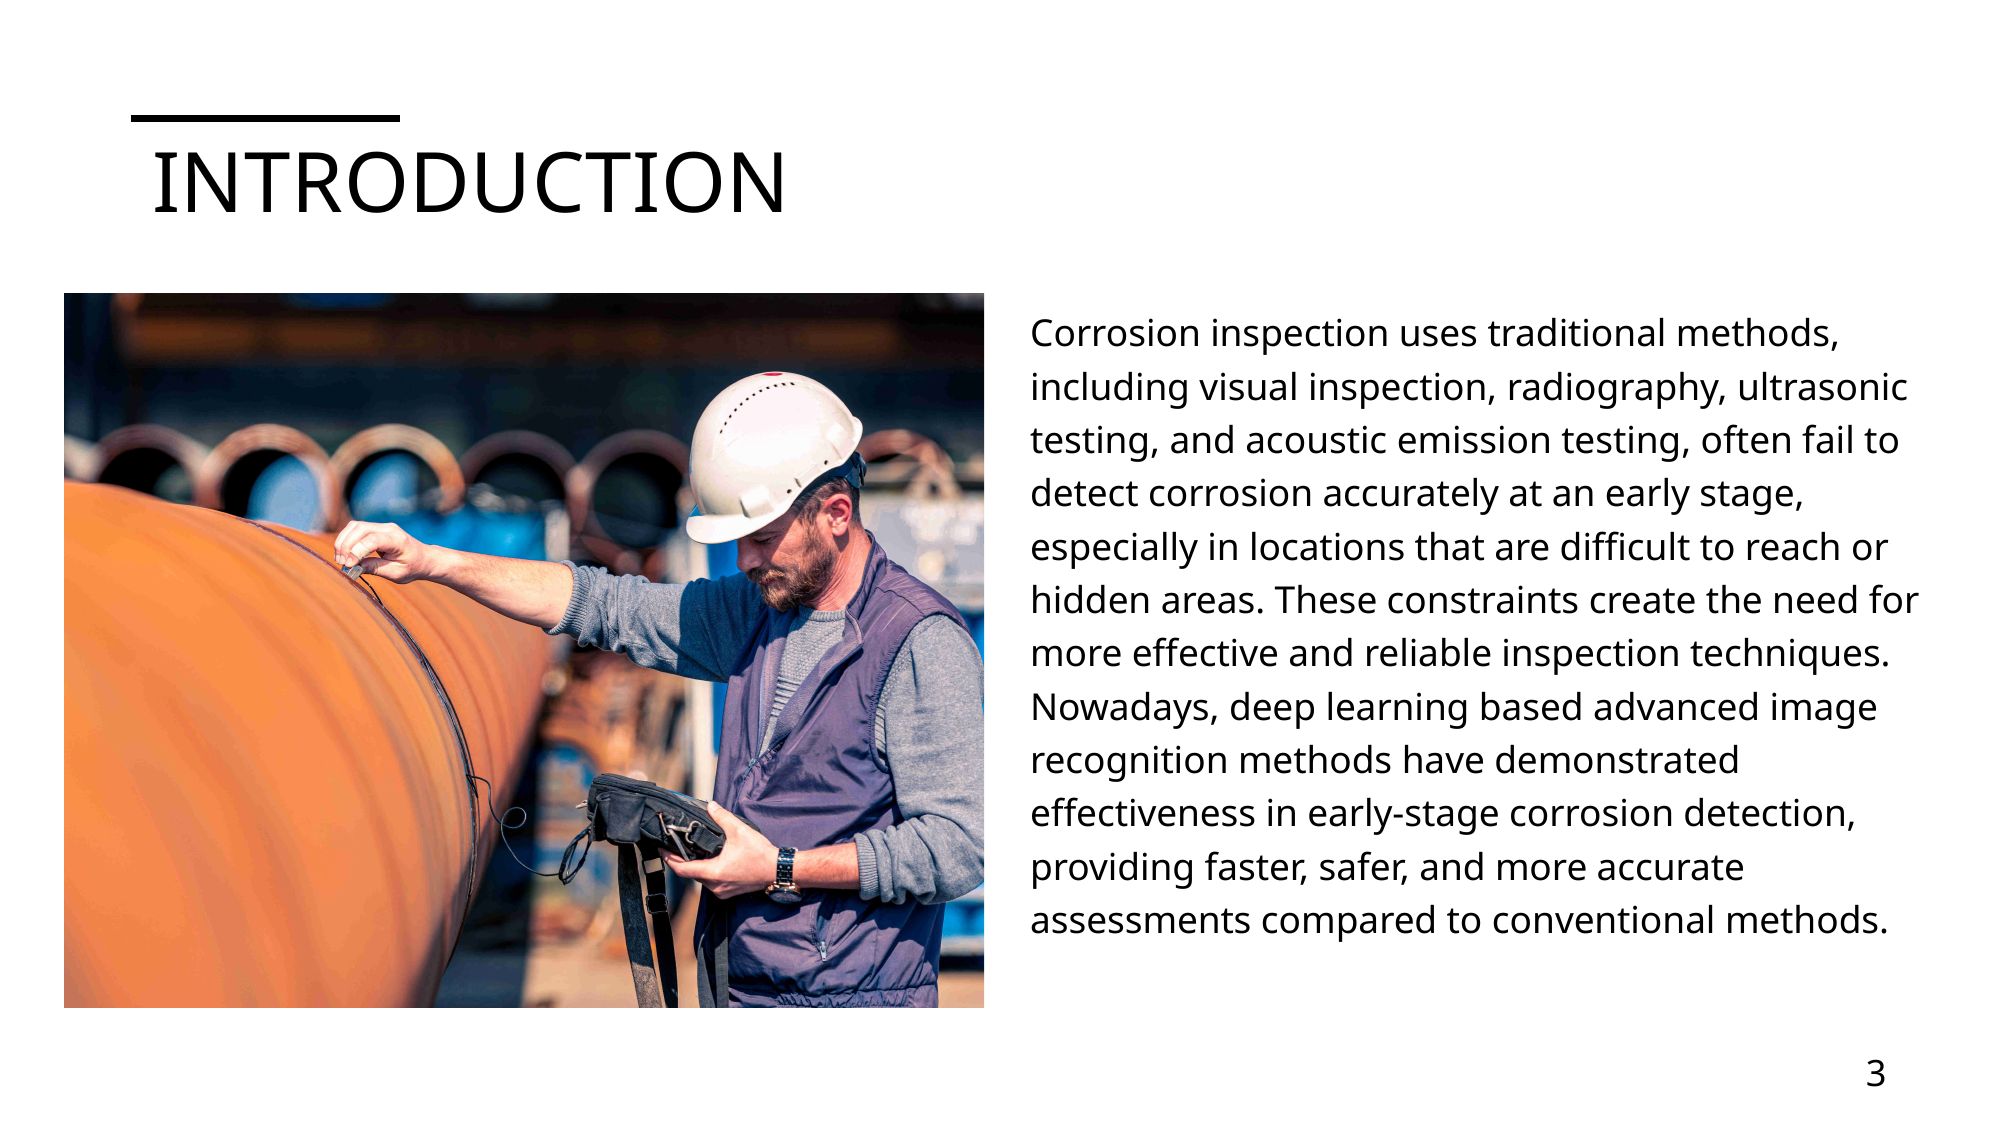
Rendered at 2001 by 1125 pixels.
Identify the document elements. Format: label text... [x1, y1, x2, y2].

title Introduction [137, 70, 1863, 288]
slide_number 3 [1791, 1042, 1902, 1103]
list Corrosion inspection uses traditional methods, including visual inspection, radiography, ultrasonic testing, and acoustic emission testing, often fail to detect corrosion accurately at an early stage, especially in locations that are difficult to reach or hidden areas. These constraints create the need for more effective and reliable inspection techniques. Nowadays, deep learning based advanced image recognition methods have demonstrated effectiveness in early-stage corrosion detection, providing faster, safer, and more accurate assessments compared to conventional methods. [1015, 293, 1936, 1008]
picture [64, 293, 985, 1008]
